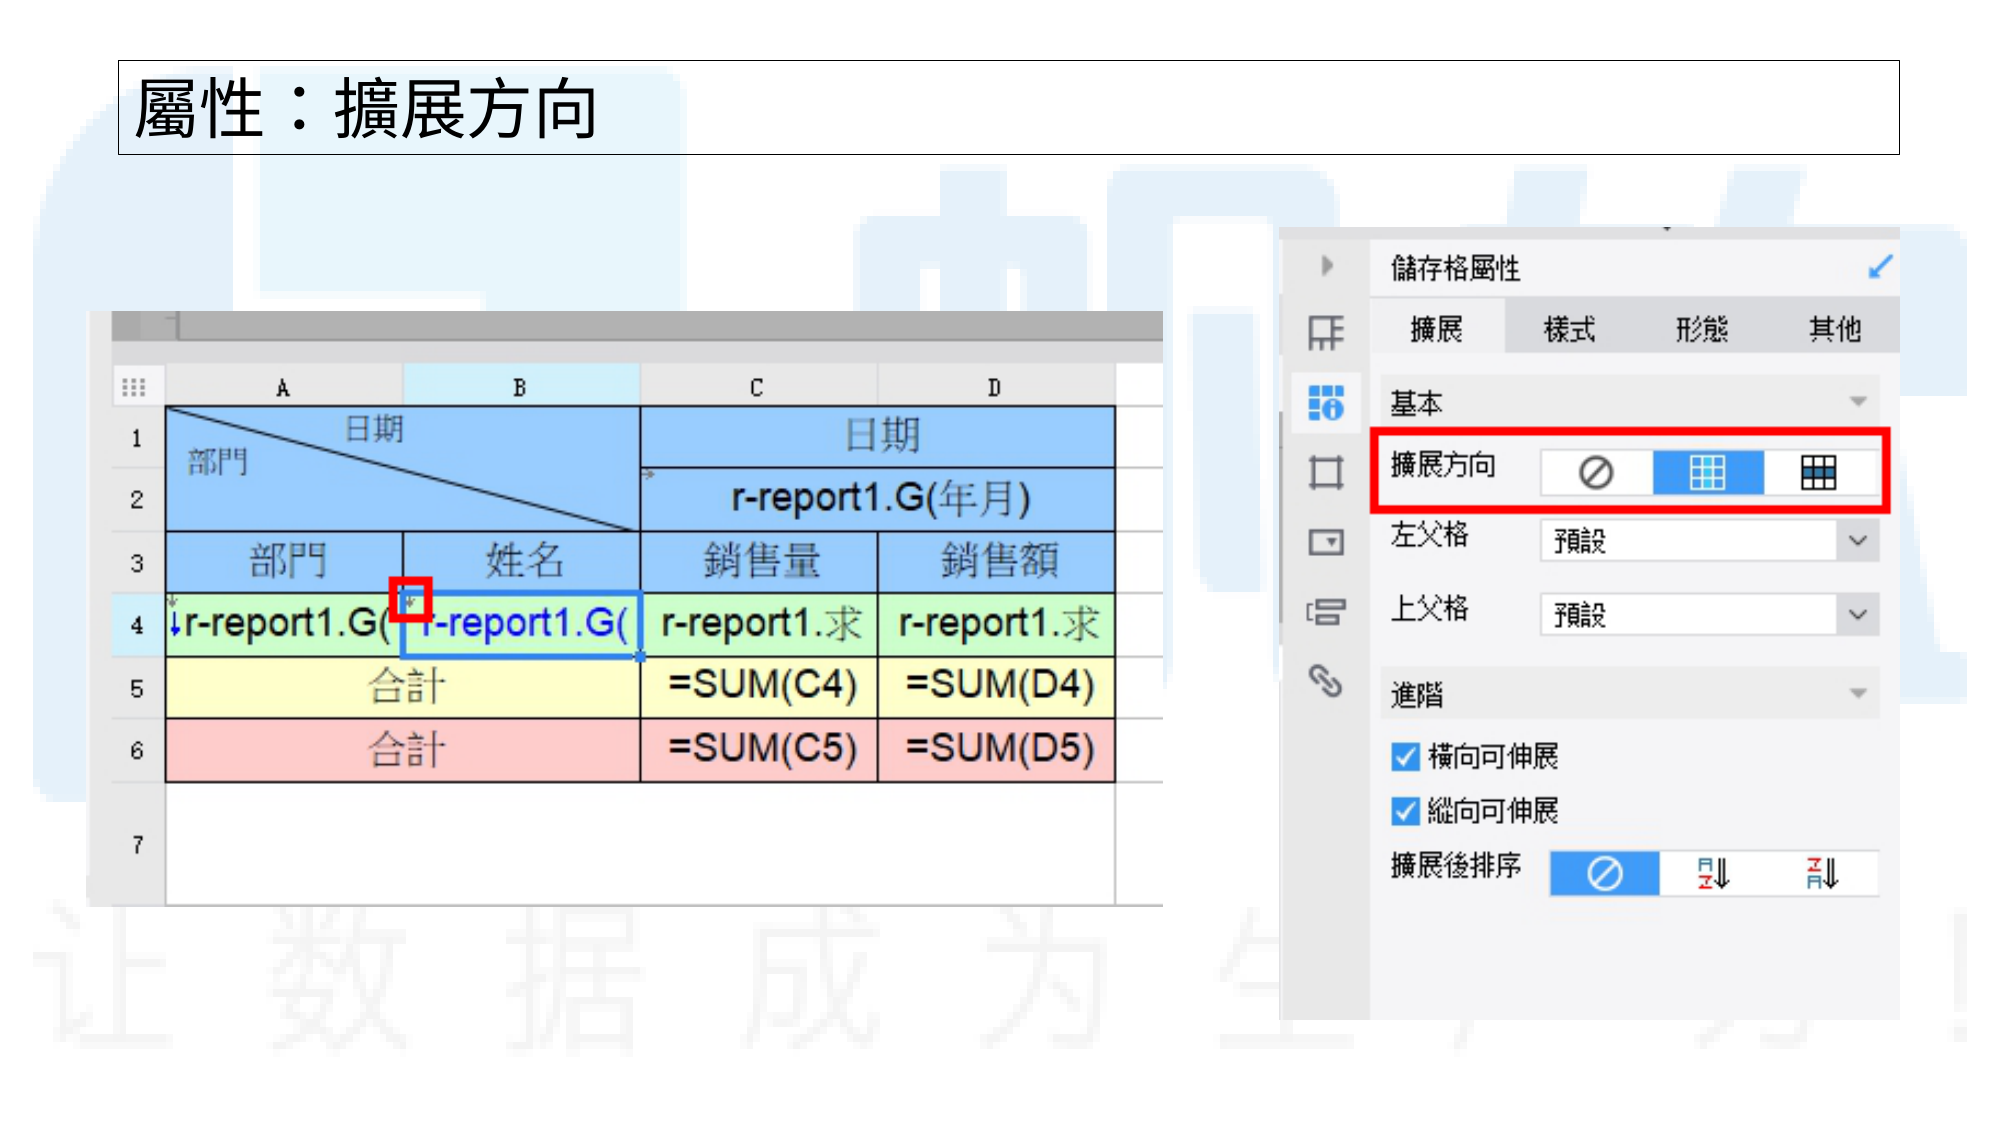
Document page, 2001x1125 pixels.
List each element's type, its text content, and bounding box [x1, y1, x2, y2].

picture [1279, 227, 1900, 1020]
text_box 屬性：擴展方向 [118, 59, 1900, 155]
picture [86, 311, 1164, 907]
